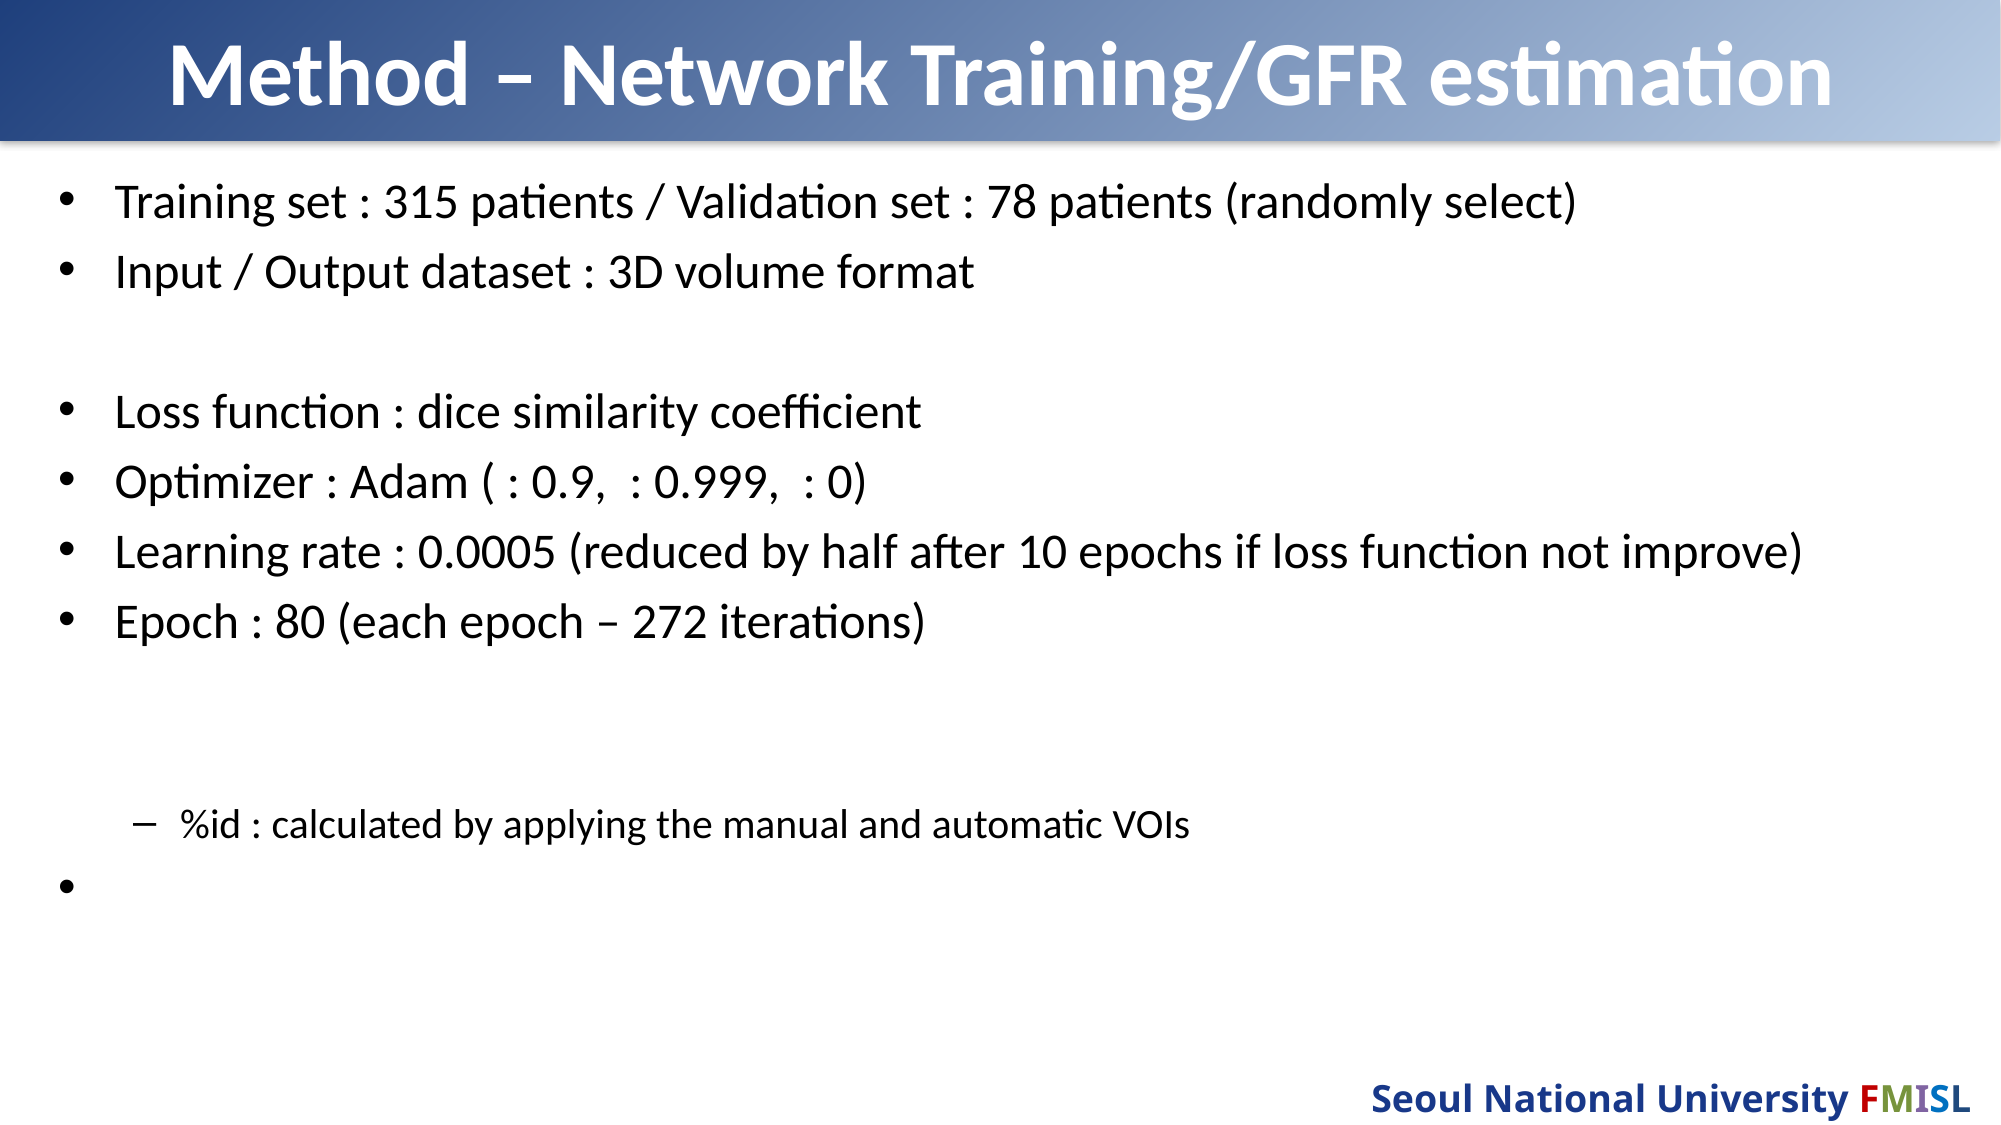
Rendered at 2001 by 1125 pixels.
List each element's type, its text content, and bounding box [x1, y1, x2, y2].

title Method – Network Training/GFR estimation [70, 0, 1934, 138]
